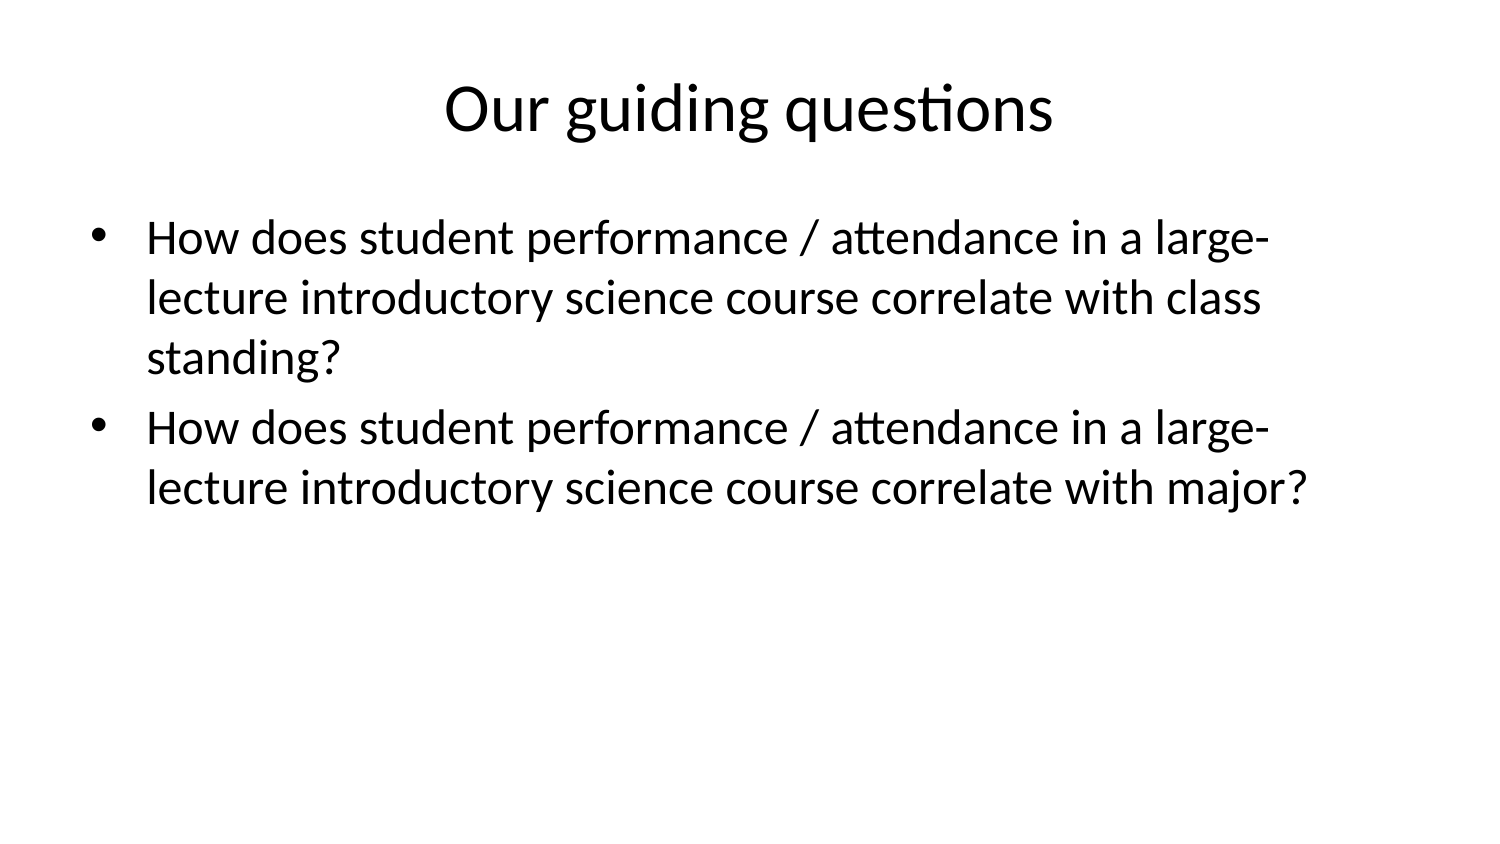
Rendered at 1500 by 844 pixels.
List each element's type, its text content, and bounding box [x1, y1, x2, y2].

list How does student performance / attendance in a large-lecture introductory science course correlate with class standing? How does student performance / attendance in a large-lecture introductory science course correlate with major? [75, 196, 1425, 754]
title Our guiding questions [75, 33, 1425, 175]
